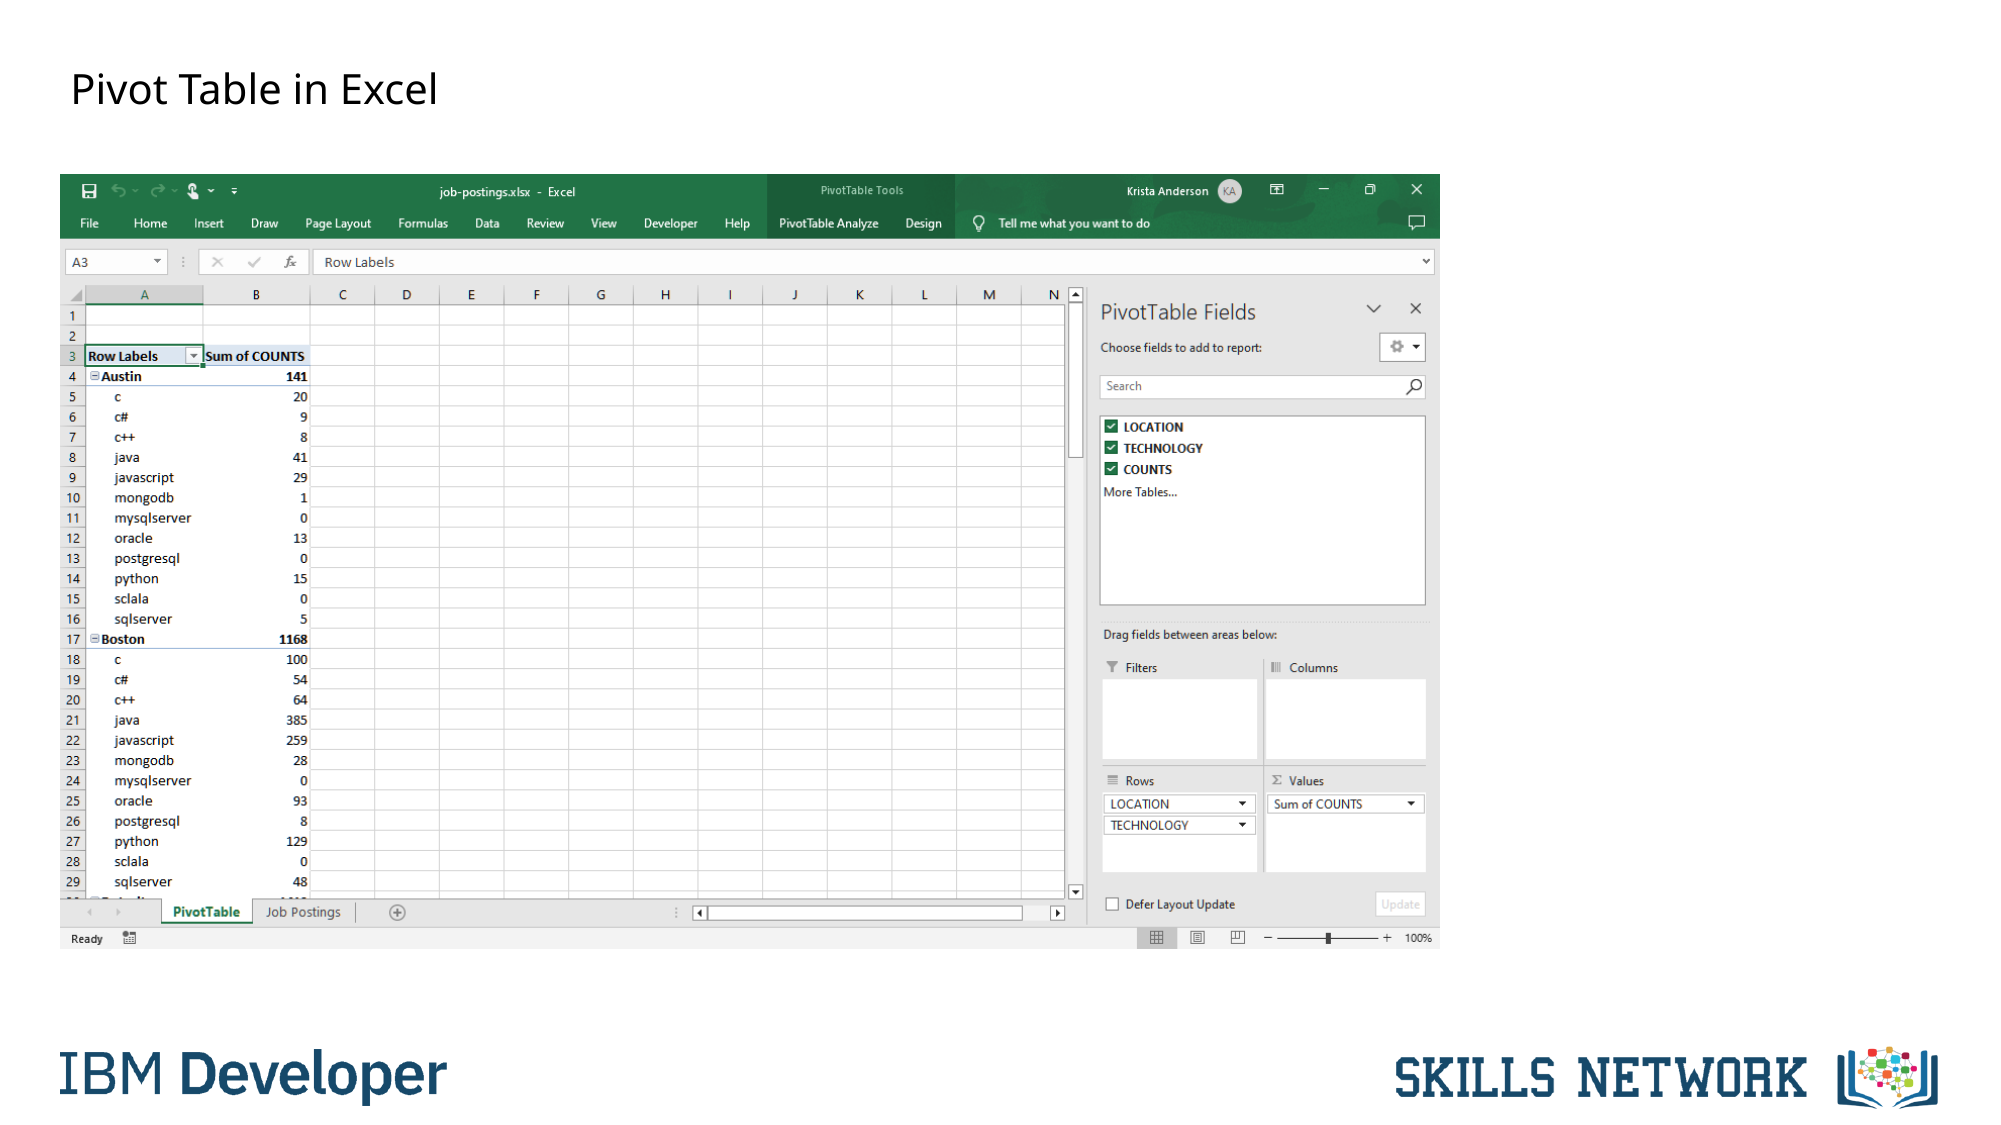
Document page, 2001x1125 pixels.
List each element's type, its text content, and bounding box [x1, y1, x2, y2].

picture [55, 1045, 459, 1108]
text_box Pivot Table in Excel [55, 55, 750, 121]
picture [60, 174, 1440, 950]
picture [1390, 1045, 1945, 1111]
